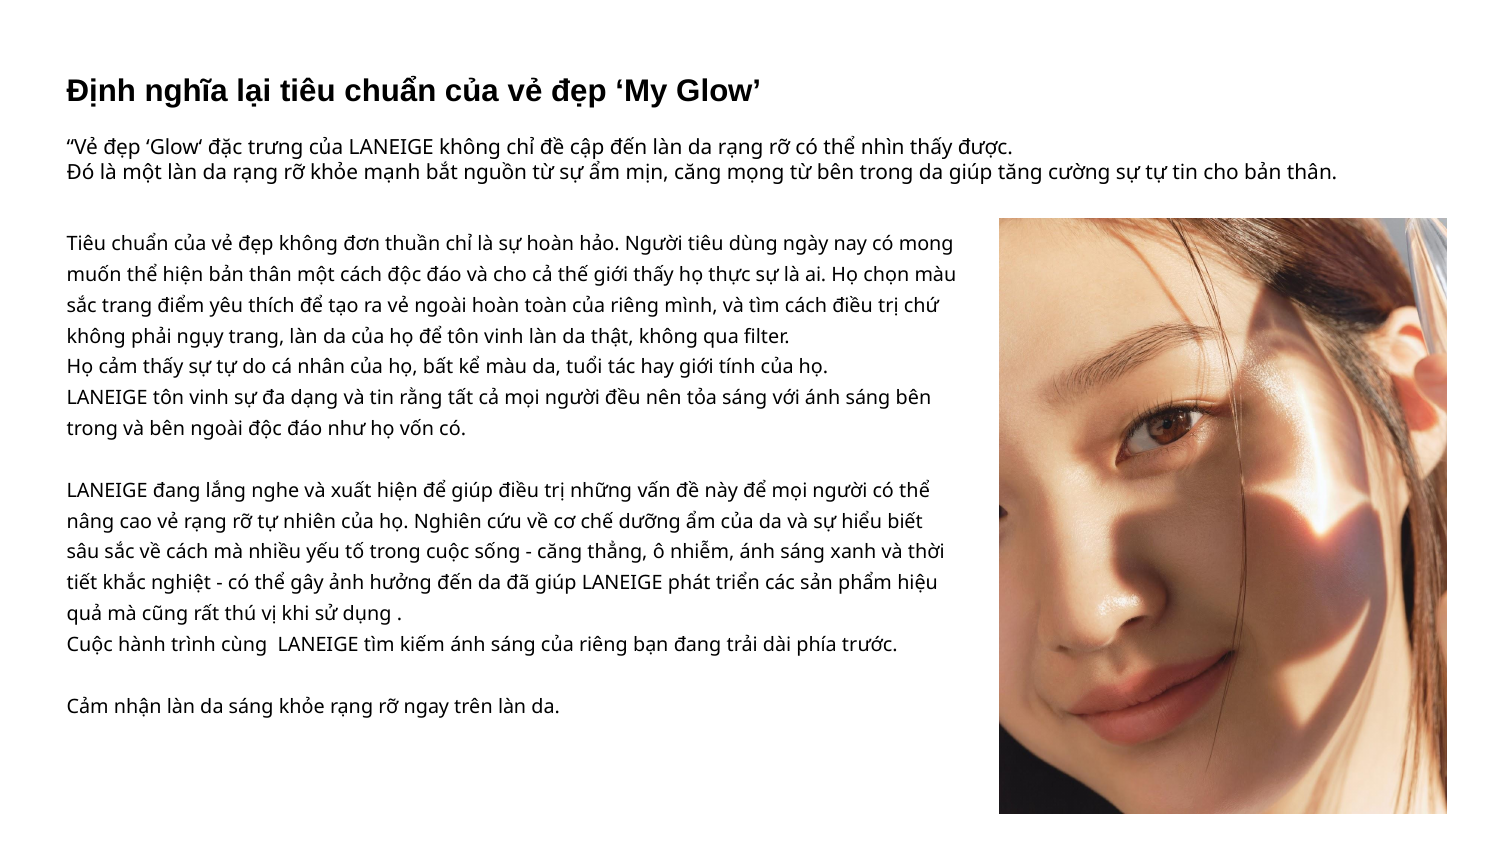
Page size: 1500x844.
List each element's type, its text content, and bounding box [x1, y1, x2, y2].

text_box “Vẻ đẹp ‘Glow‘ đặc trưng của LANEIGE không chỉ đề cập đến làn da rạng rỡ có thể nhìn thấy được. Đó là một làn da rạng rỡ khỏe mạnh bắt nguồn từ sự ẩm mịn, căng mọng từ bên trong da giúp tăng cường sự tự tin cho bản thân. [55, 127, 1500, 189]
picture [999, 217, 1447, 814]
text_box Định nghĩa lại tiêu chuẩn của vẻ đẹp ‘My Glow’ [55, 64, 1167, 113]
text_box Tiêu chuẩn của vẻ đẹp không đơn thuần chỉ là sự hoàn hảo. Người tiêu dùng ngày nay có mong muốn thể hiện bản thân một cách độc đáo và cho cả thế giới thấy họ thực sự là ai. Họ chọn màu sắc trang điểm yêu thích để tạo ra vẻ ngoài hoàn toàn của riêng mình, và tìm cách điều trị chứ không phải ngụy trang, làn da của họ để tôn vinh làn da thật, không qua filter. Họ cảm thấy sự tự do cá nhân của họ, bất kể màu da, tuổi tác hay giới tính của họ. LANEIGE tôn vinh sự đa dạng và tin rằng tất cả mọi người đều nên tỏa sáng với ánh sáng bên trong và bên ngoài độc đáo như họ vốn có. LANEIGE đang lắng nghe và xuất hiện để giúp điều trị những vấn đề này để mọi người có thể nâng cao vẻ rạng rỡ tự nhiên của họ. Nghiên cứu về cơ chế dưỡng ẩm của da và sự hiểu biết sâu sắc về cách mà nhiều yếu tố trong cuộc sống - căng thẳng, ô nhiễm, ánh sáng xanh và thời tiết khắc nghiệt - có thể gây ảnh hưởng đến da đã giúp LANEIGE phát triển các sản phẩm hiệu quả mà cũng rất thú vị khi sử dụng . Cuộc hành trình cùng LANEIGE tìm kiếm ánh sáng của riêng bạn đang trải dài phía trước. Cảm nhận làn da sáng khỏe rạng rỡ ngay trên làn da. [55, 218, 971, 821]
